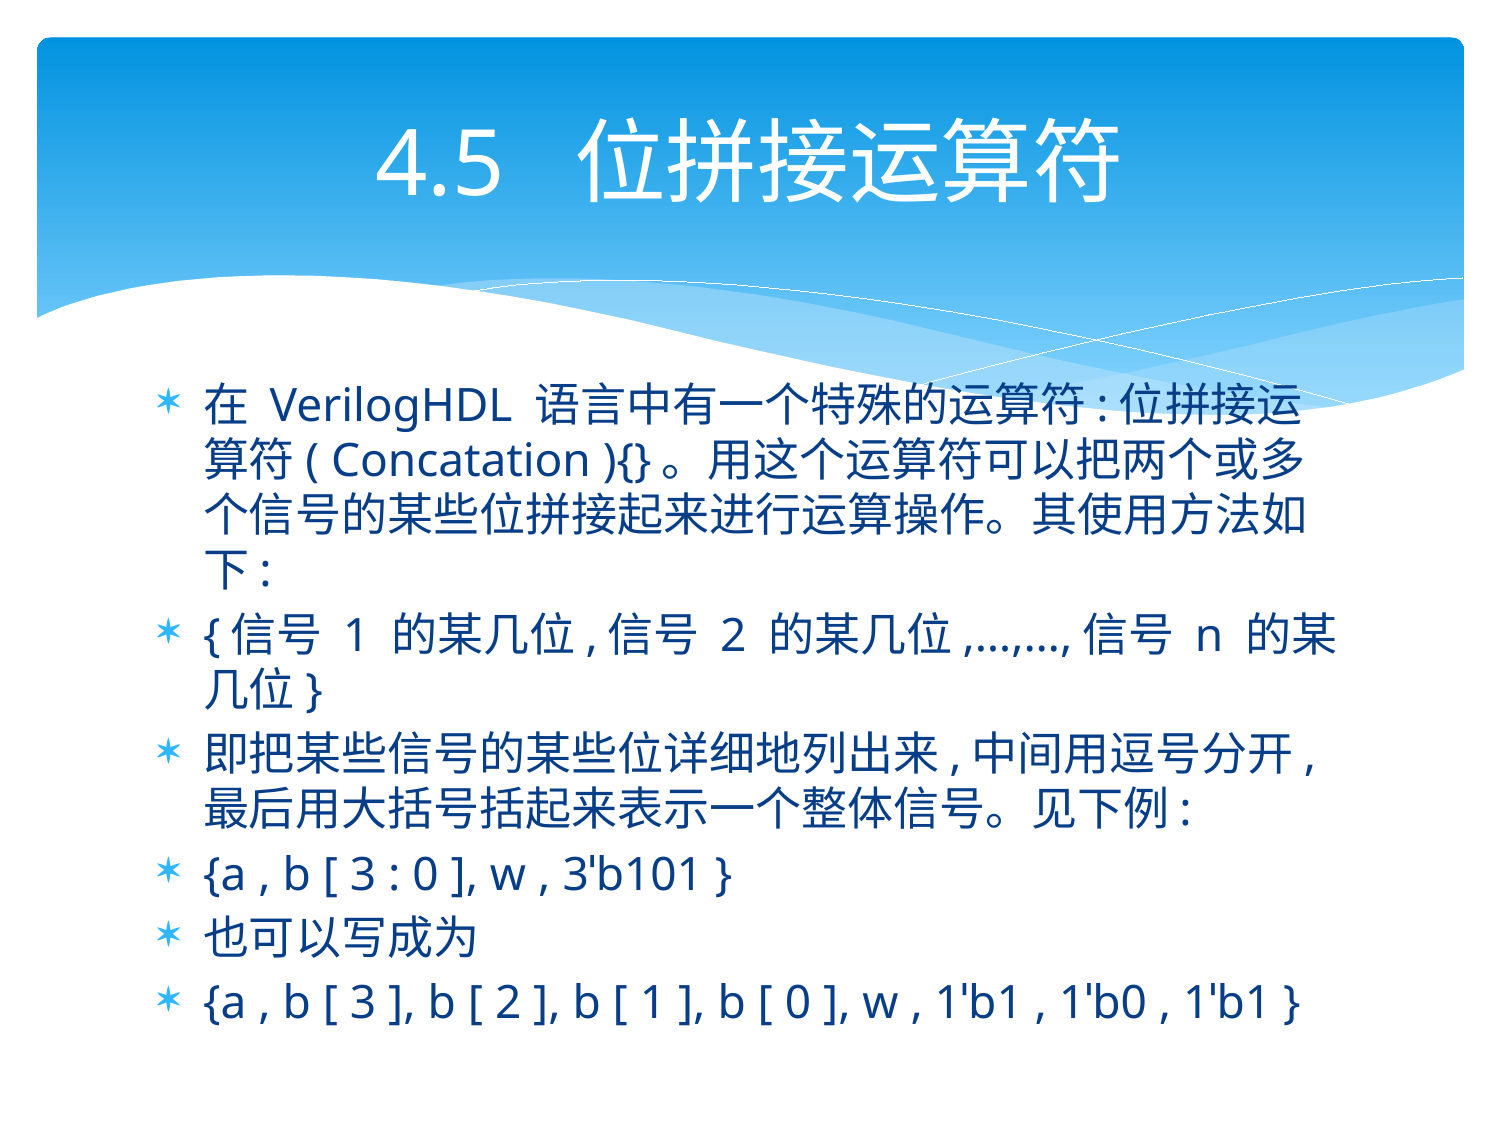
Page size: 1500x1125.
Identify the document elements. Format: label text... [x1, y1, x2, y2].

title 4.5 位拼接运算符 [75, 55, 1425, 261]
list 在 VerilogHDL 语言中有一个特殊的运算符:位拼接运算符( Concatation ){}。用这个运算符可以把两个或多个信号的某些位拼接起来进行运算操作。其使用方法如下: {信号 1 的某几位,信号 2 的某几位,…,…,信号 n 的某几位} 即把某些信号的某些位详细地列出来,中间用逗号分开,最后用大括号括起来表示一个整体信号。见下例: {a , b [ 3 : 0 ], w , 3ˈb101 } 也可以写成为 {a , b [ 3 ], b [ 2 ], b [ 1 ], b [ 0 ], w , 1ˈb1 , 1ˈb0 , 1ˈb1 } [142, 367, 1358, 1038]
